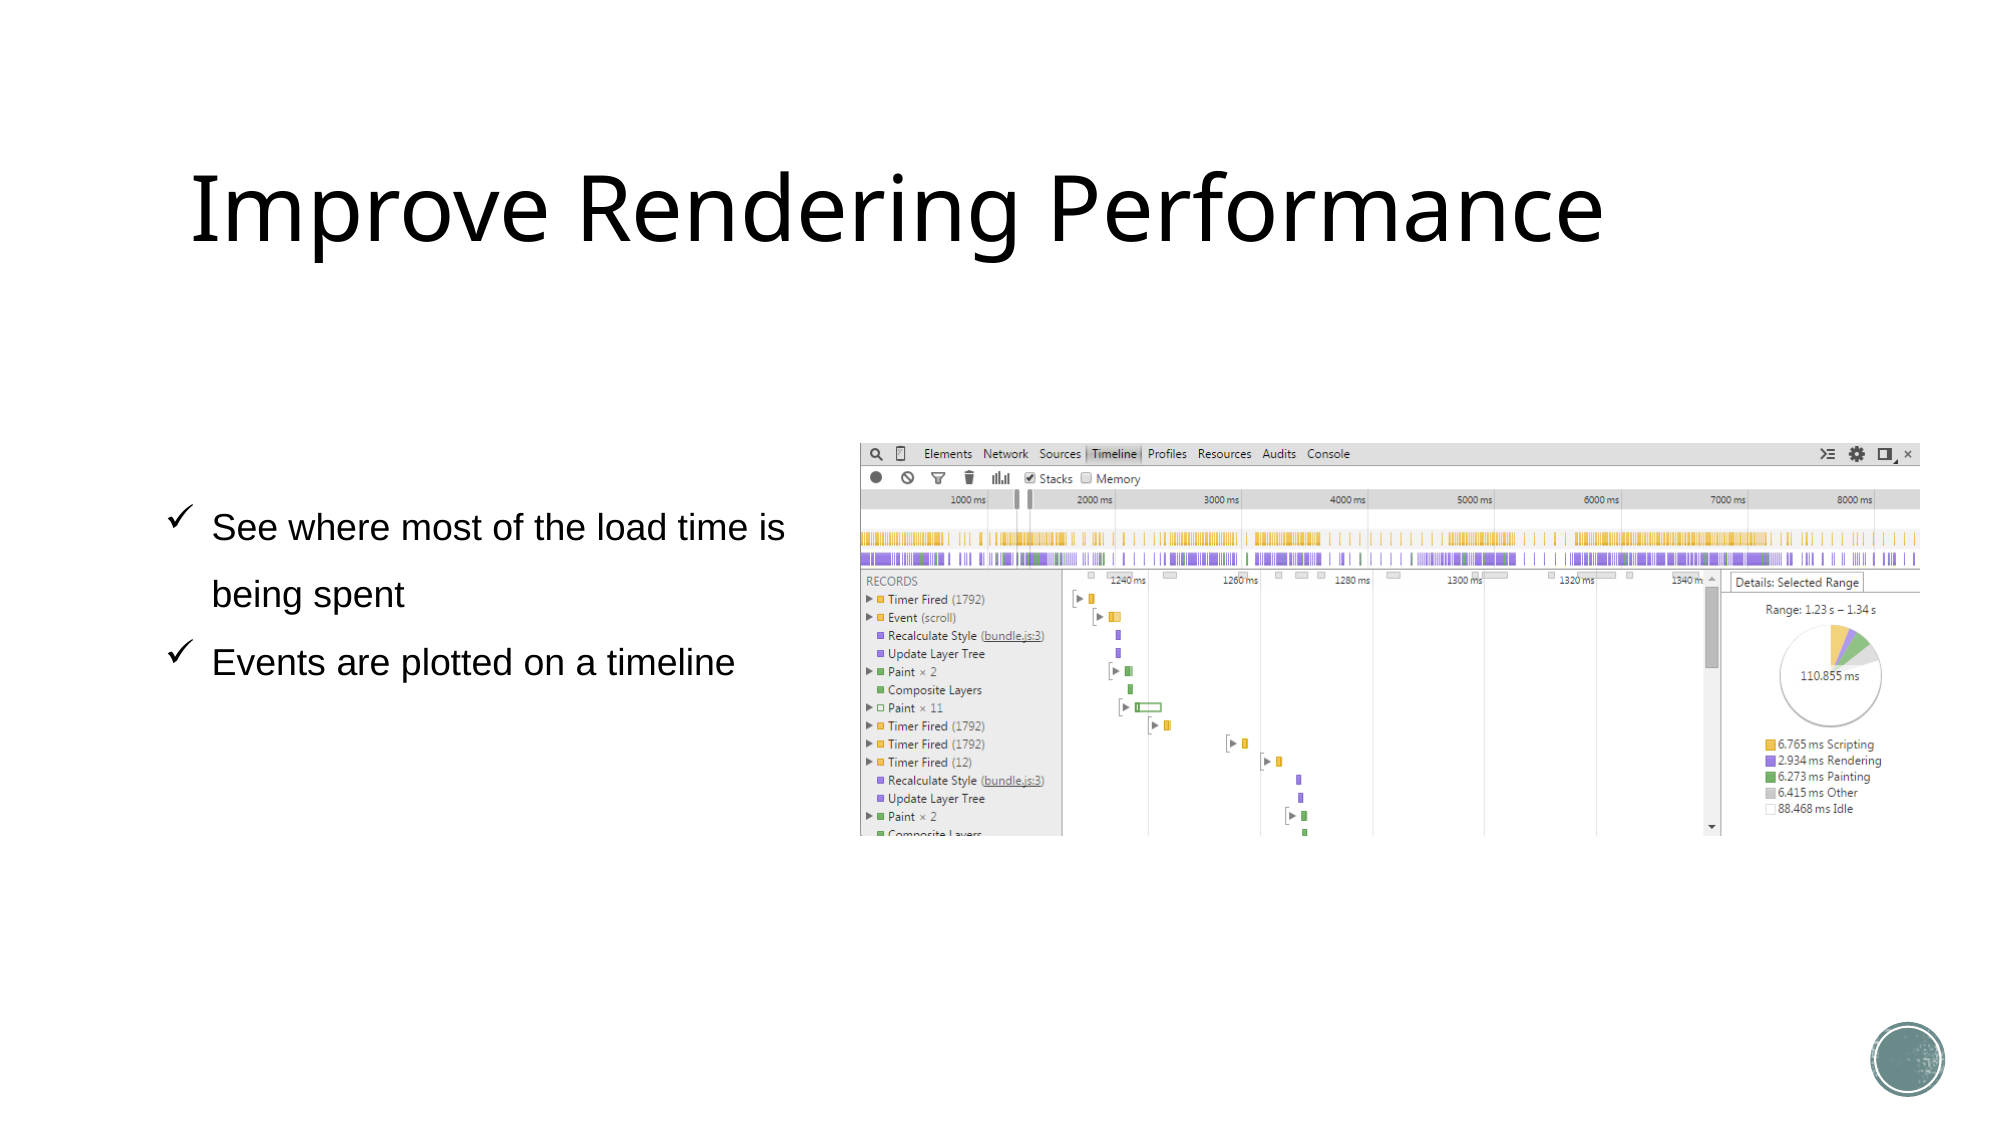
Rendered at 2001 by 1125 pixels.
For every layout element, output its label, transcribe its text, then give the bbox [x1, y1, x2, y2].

text_box See where most of the load time is being spent Events are plotted on a timeline [150, 472, 818, 736]
title Improve Rendering Performance [175, 79, 1826, 344]
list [865, 448, 1918, 833]
